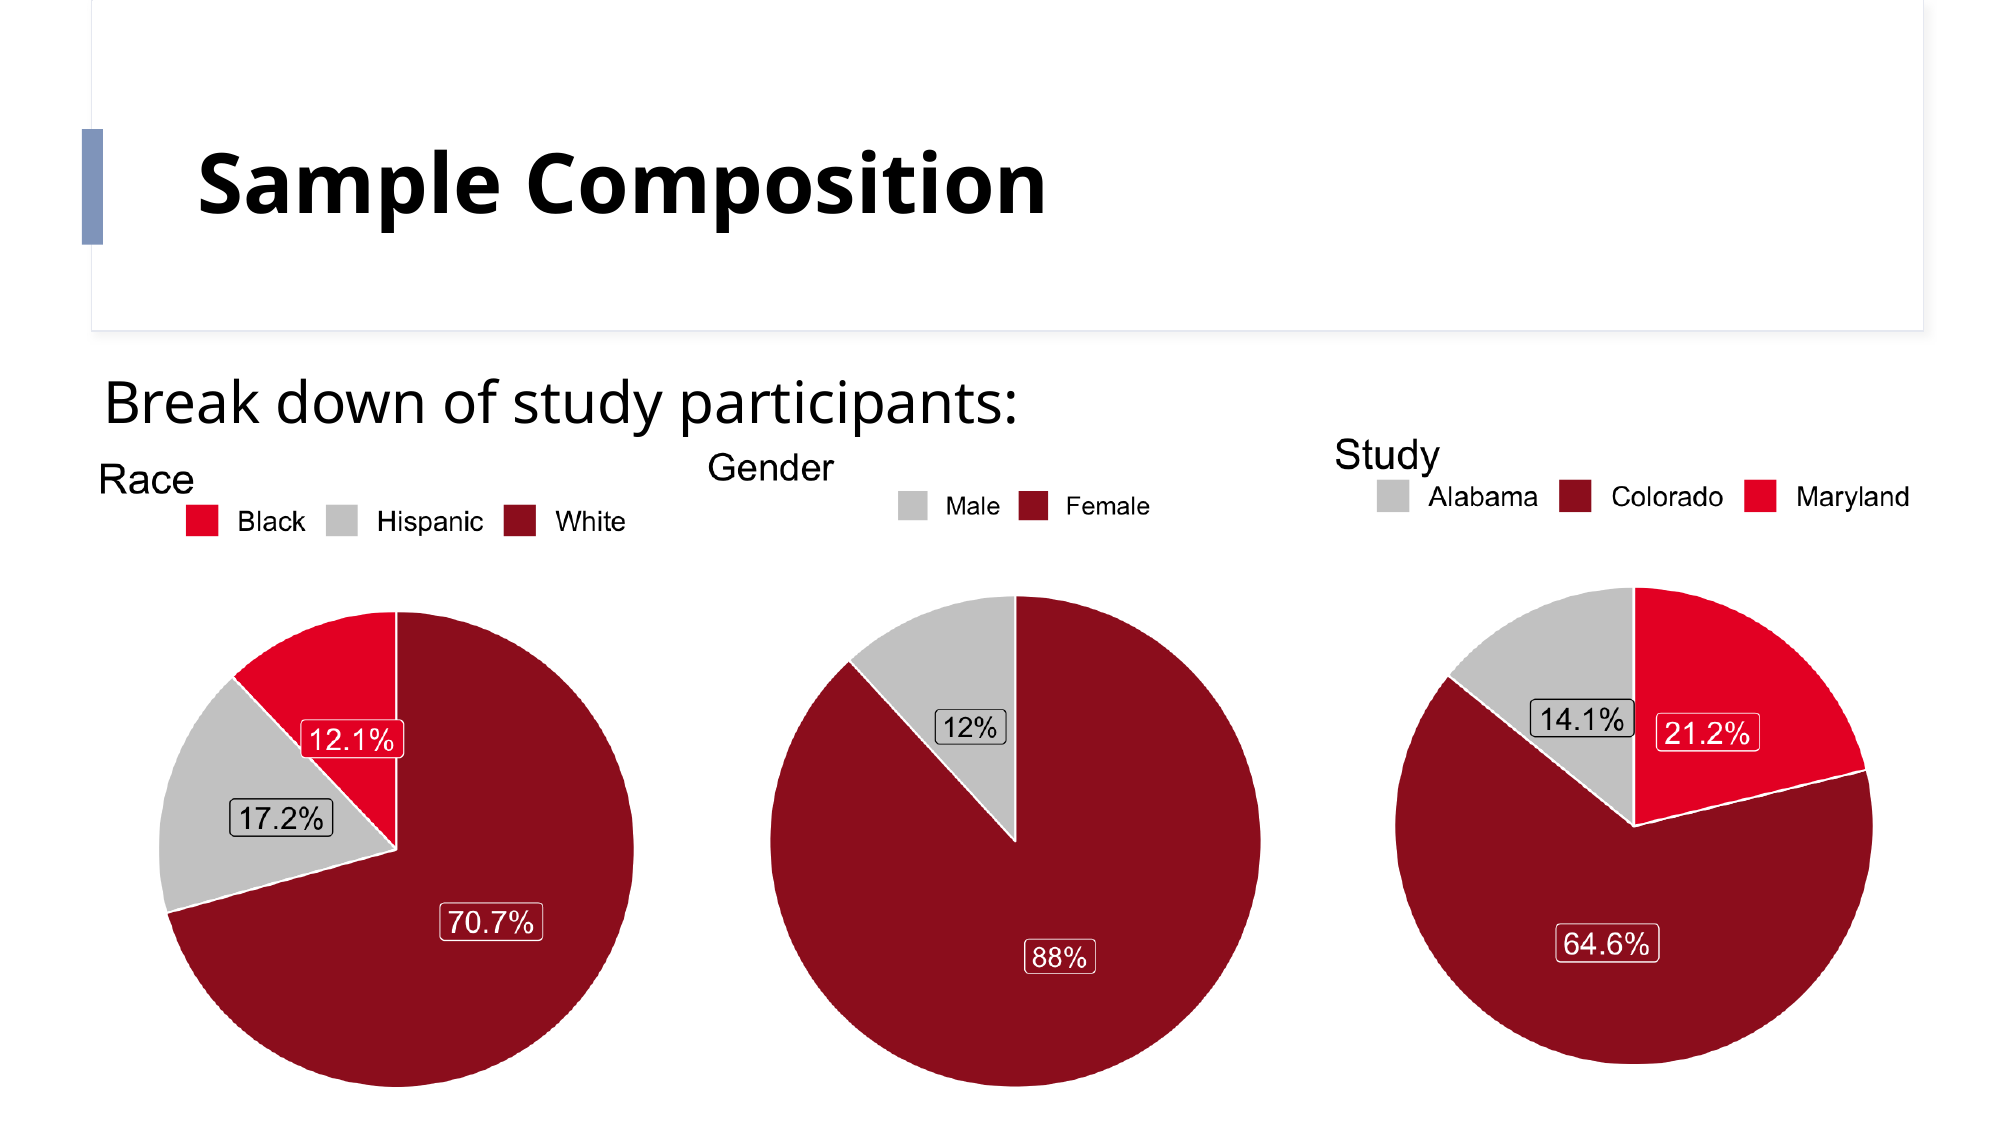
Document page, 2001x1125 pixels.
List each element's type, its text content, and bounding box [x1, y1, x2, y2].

picture [1322, 421, 1918, 1087]
picture [83, 446, 649, 1103]
list Break down of study participants: [88, 350, 1924, 456]
picture [699, 437, 1277, 1103]
title Sample Composition [183, 90, 1851, 284]
